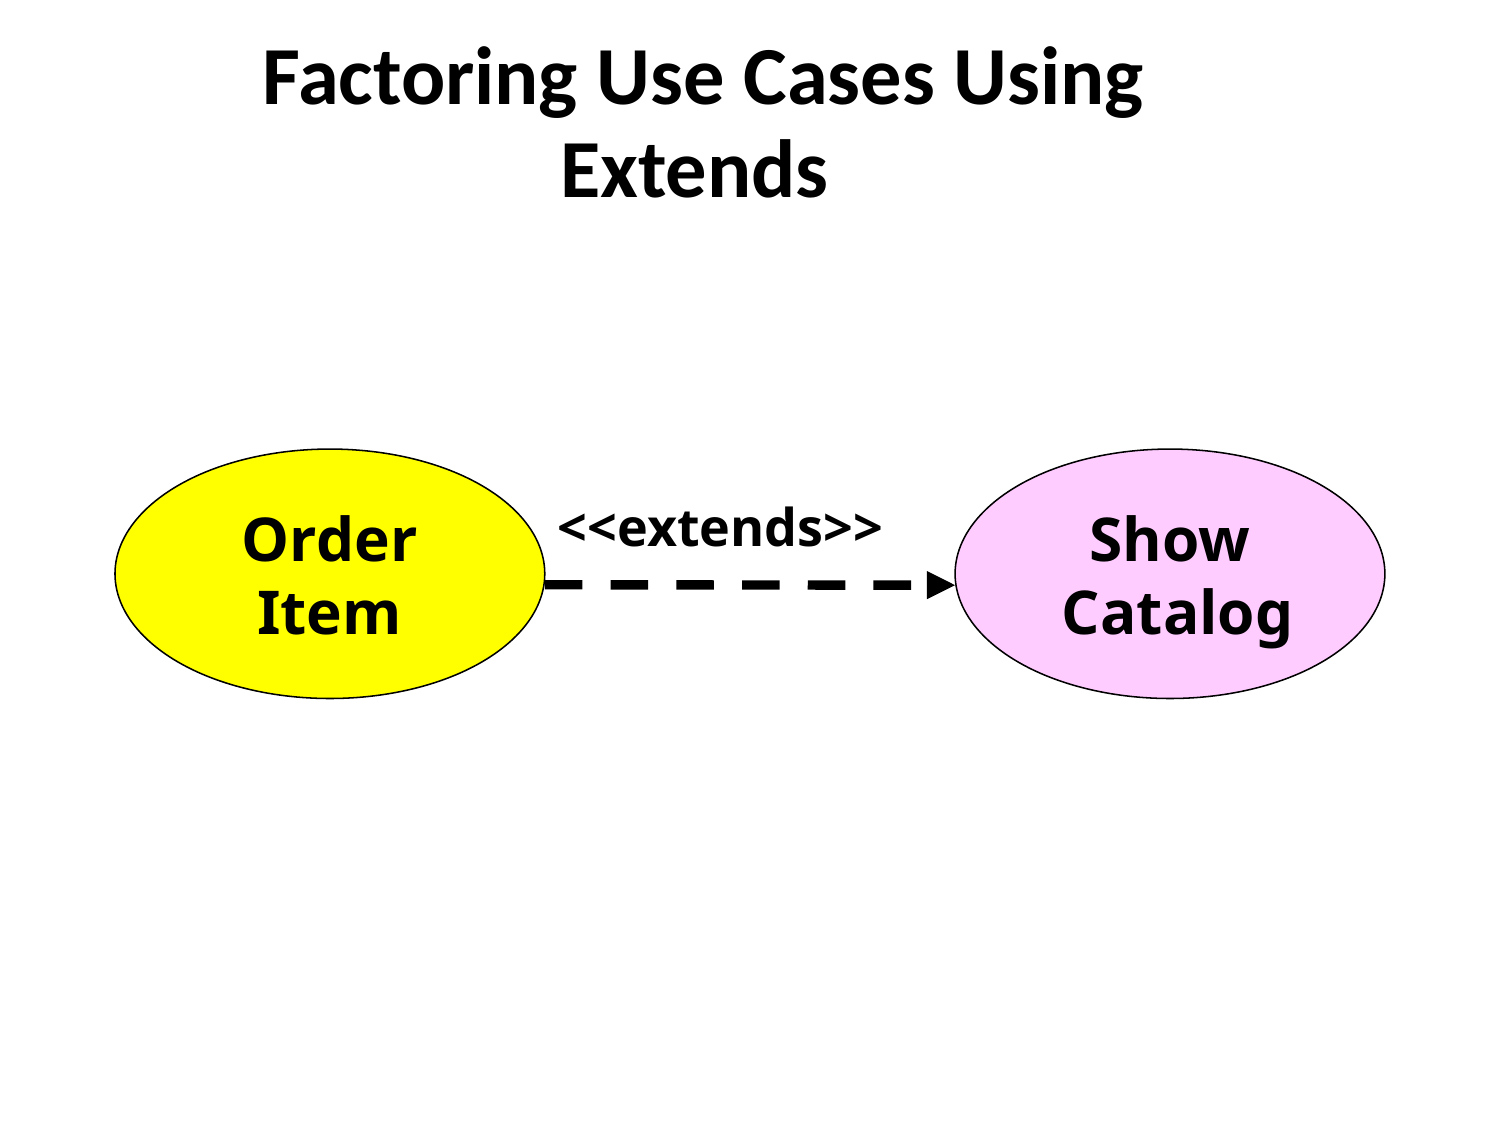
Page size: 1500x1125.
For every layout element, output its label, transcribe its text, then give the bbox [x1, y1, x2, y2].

title Factoring Use Cases Using Extends [66, 21, 1342, 225]
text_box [114, 448, 1386, 699]
